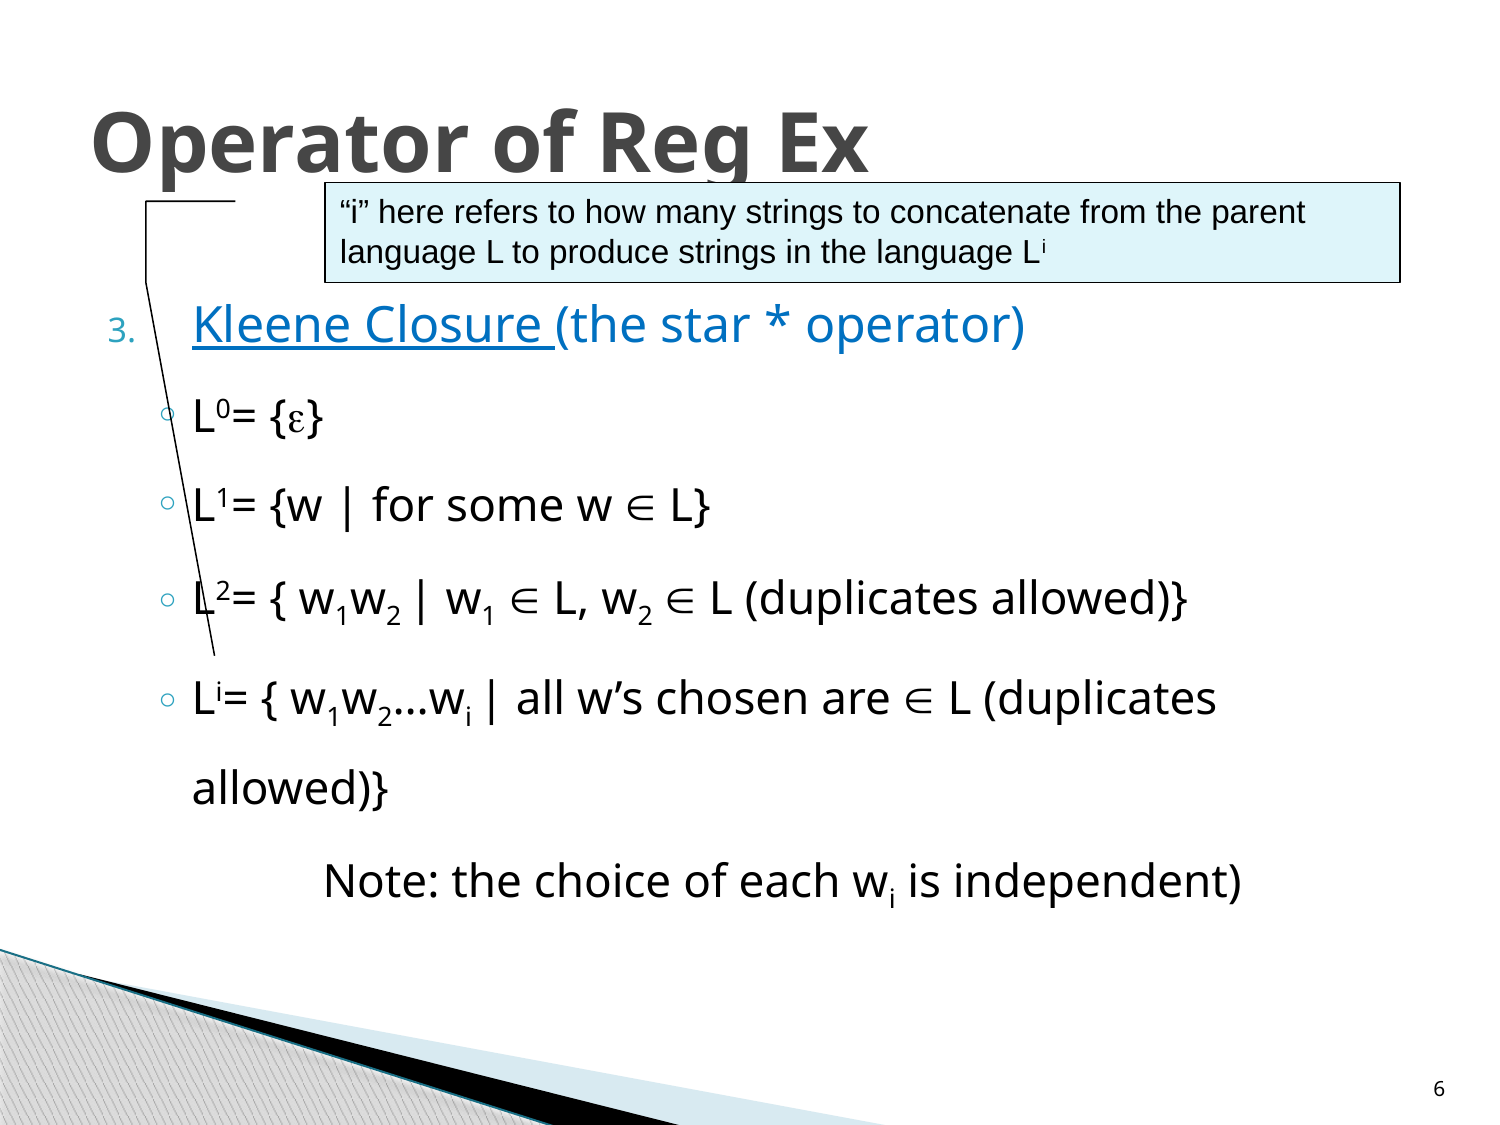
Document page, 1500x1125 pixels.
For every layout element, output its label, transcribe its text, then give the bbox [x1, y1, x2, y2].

title Operator of Reg Ex [75, 45, 1425, 233]
text_box “i” here refers to how many strings to concatenate from the parent language L to produce strings in the language Li [324, 182, 1400, 283]
slide_number 6 [1418, 1051, 1479, 1112]
list Kleene Closure (the star * operator) L0= {} L1= {w | for some w  L} L2= { w1w2 | w1  L, w2  L (duplicates allowed)} Li= { w1w2…wi | all w’s chosen are  L (duplicates allowed)} Note: the choice of each wi is independent) [75, 243, 1425, 1053]
